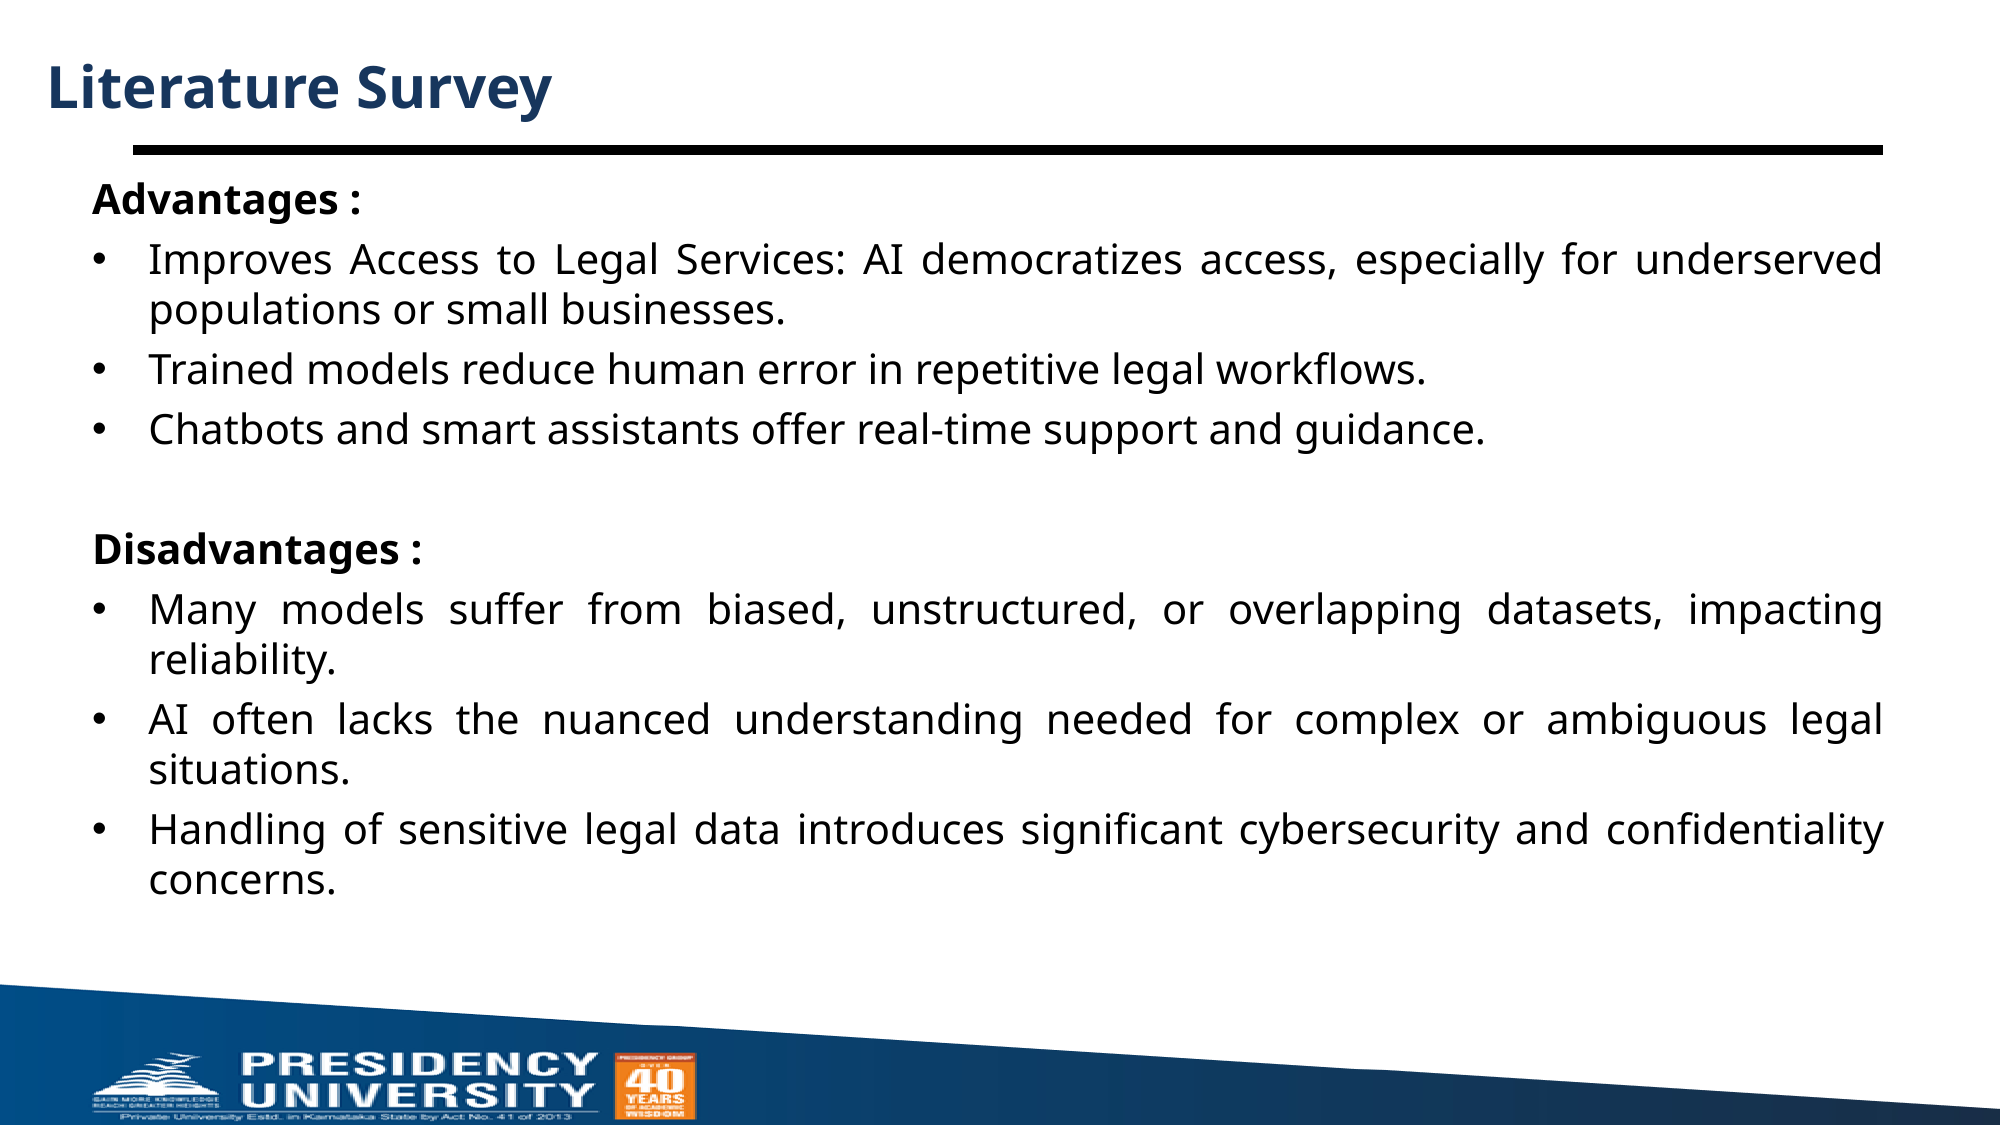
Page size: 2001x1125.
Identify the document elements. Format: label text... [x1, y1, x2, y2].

list Advantages : Improves Access to Legal Services: AI democratizes access, especially for underserved populations or small businesses. Trained models reduce human error in repetitive legal workflows. Chatbots and smart assistants offer real-time support and guidance. Disadvantages : Many models suffer from biased, unstructured, or overlapping datasets, impacting reliability. AI often lacks the nuanced understanding needed for complex or ambiguous legal situations. Handling of sensitive legal data introduces significant cybersecurity and confidentiality concerns. [64, 165, 1900, 1070]
picture [0, 982, 2000, 1125]
title Literature Survey [31, 45, 1782, 125]
